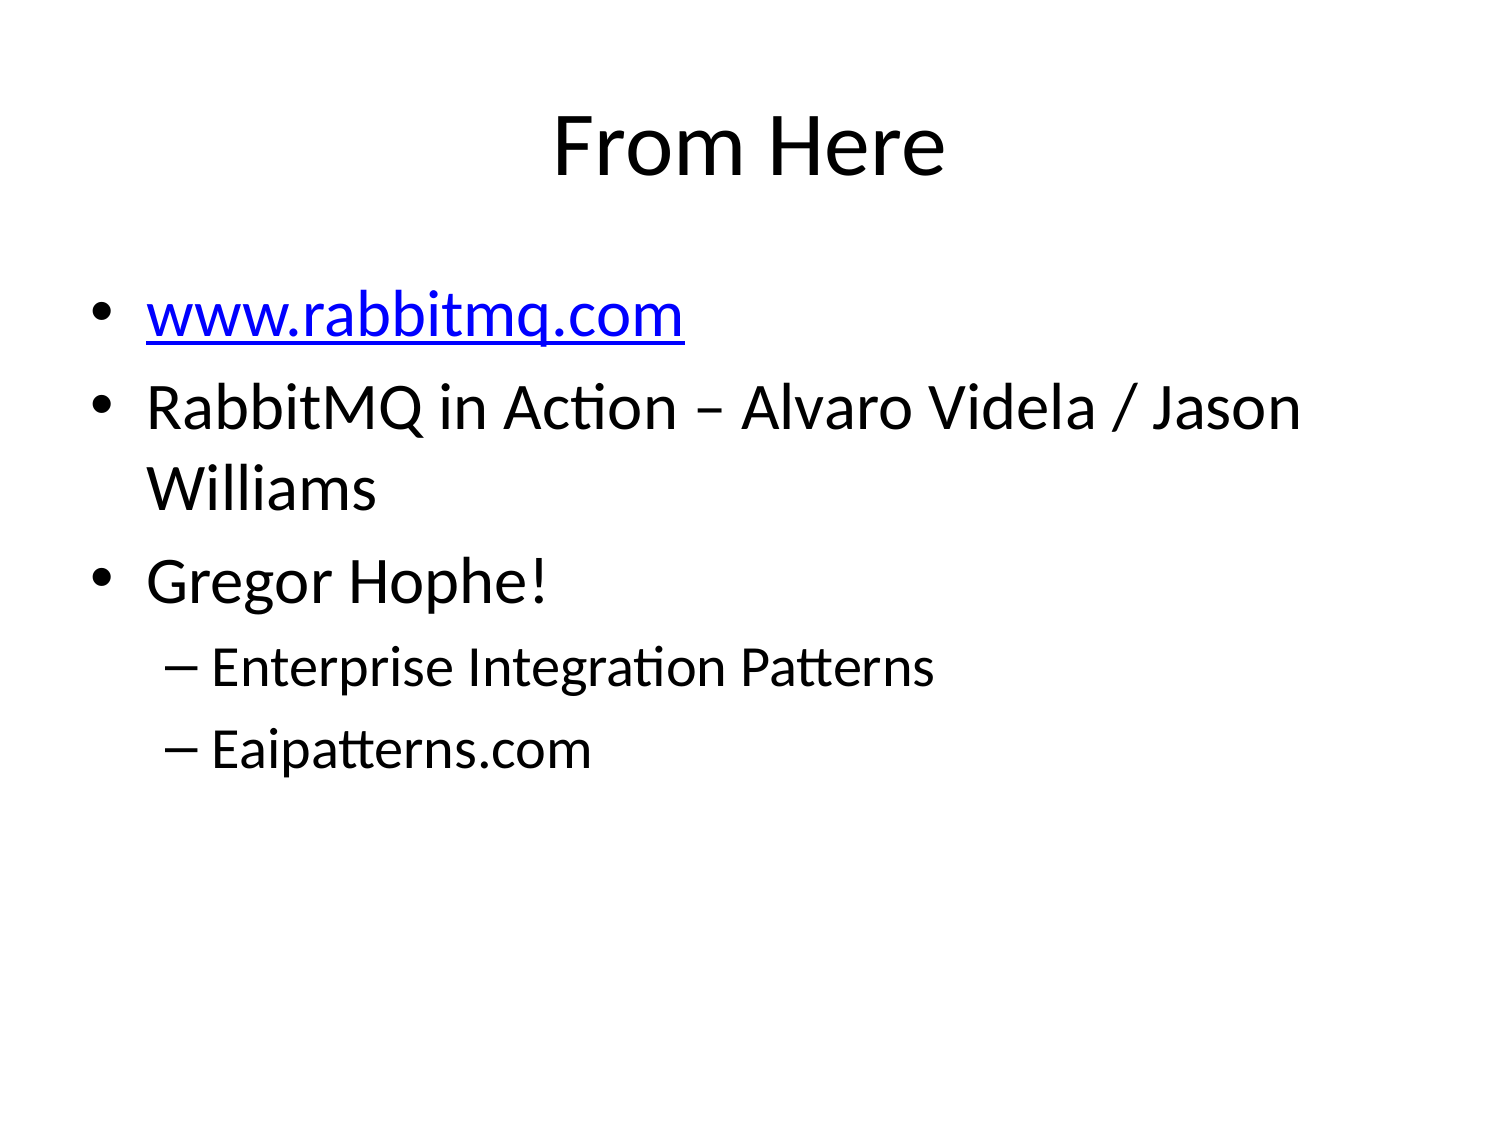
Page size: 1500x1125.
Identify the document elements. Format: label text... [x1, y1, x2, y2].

title From Here [75, 45, 1425, 233]
list www.rabbitmq.com RabbitMQ in Action – Alvaro Videla / Jason Williams Gregor Hophe! Enterprise Integration Patterns Eaipatterns.com [75, 262, 1425, 1005]
